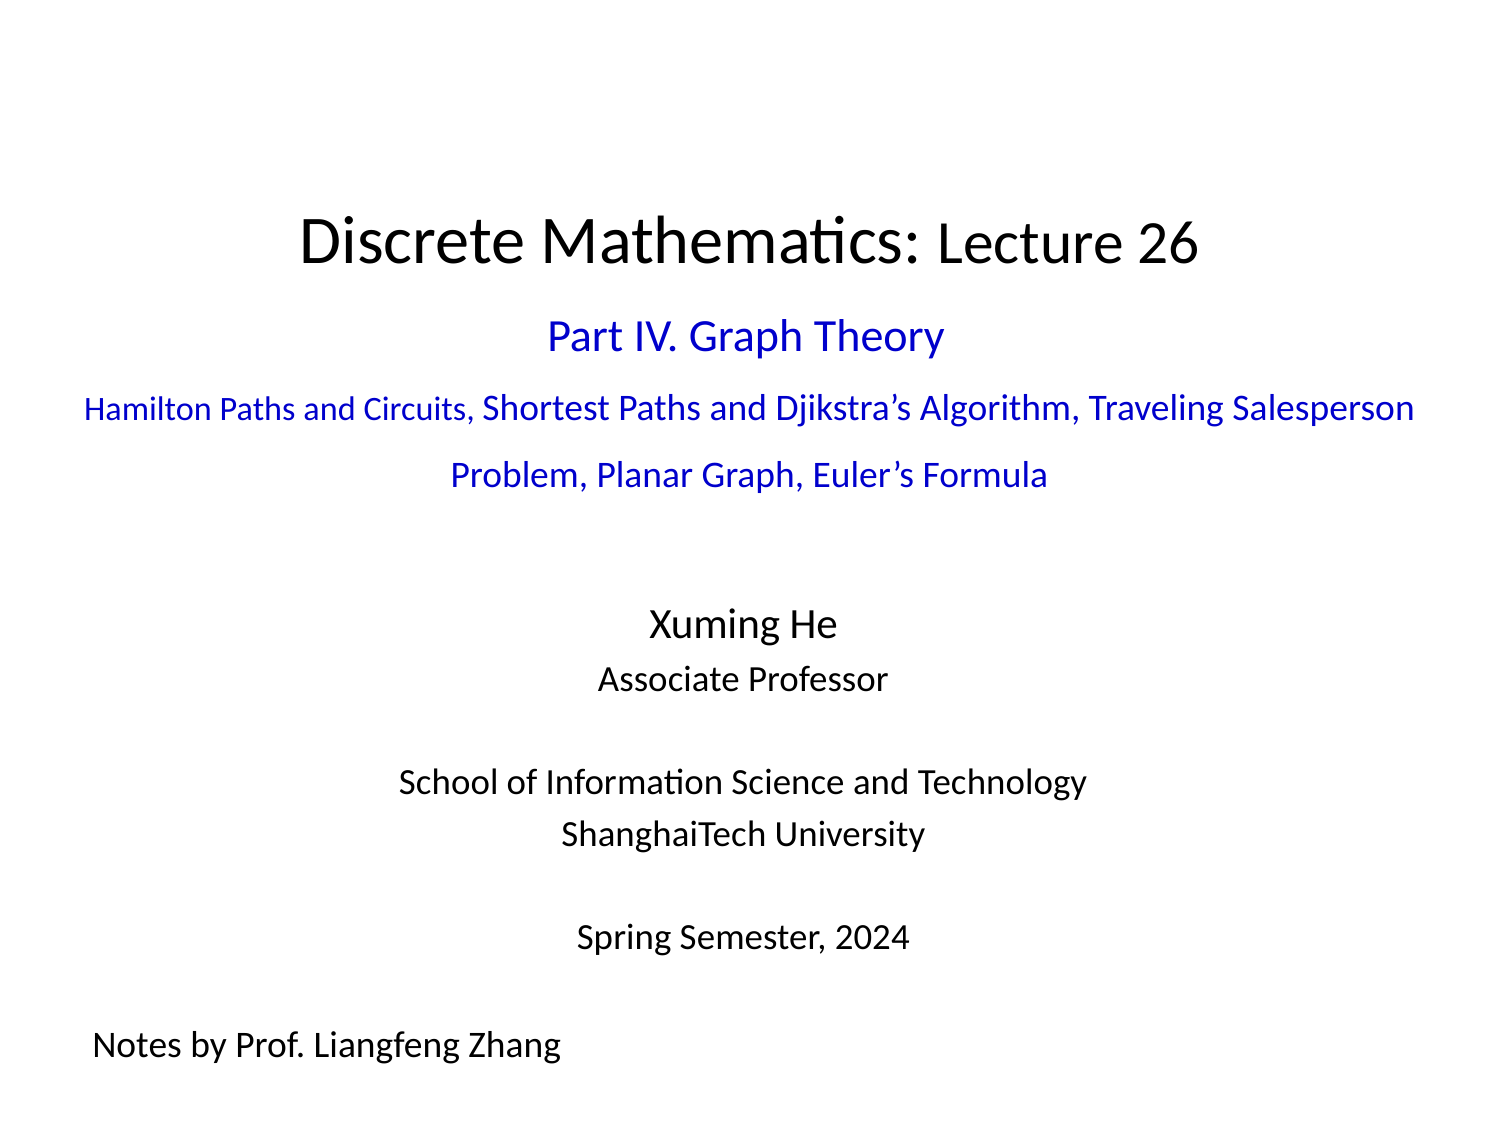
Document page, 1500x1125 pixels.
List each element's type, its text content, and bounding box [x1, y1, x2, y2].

subtitle Xuming He Associate Professor School of Information Science and Technology ShanghaiTech University Spring Semester, 2024 [0, 587, 1500, 967]
text_box Notes by Prof. Liangfeng Zhang [77, 1012, 577, 1073]
title Discrete Mathematics: Lecture 26 Part IV. Graph Theory Hamilton Paths and Circuits, Shortest Paths and Djikstra’s Algorithm, Traveling Salesperson Problem, Planar Graph, Euler’s Formula [0, 146, 1500, 525]
